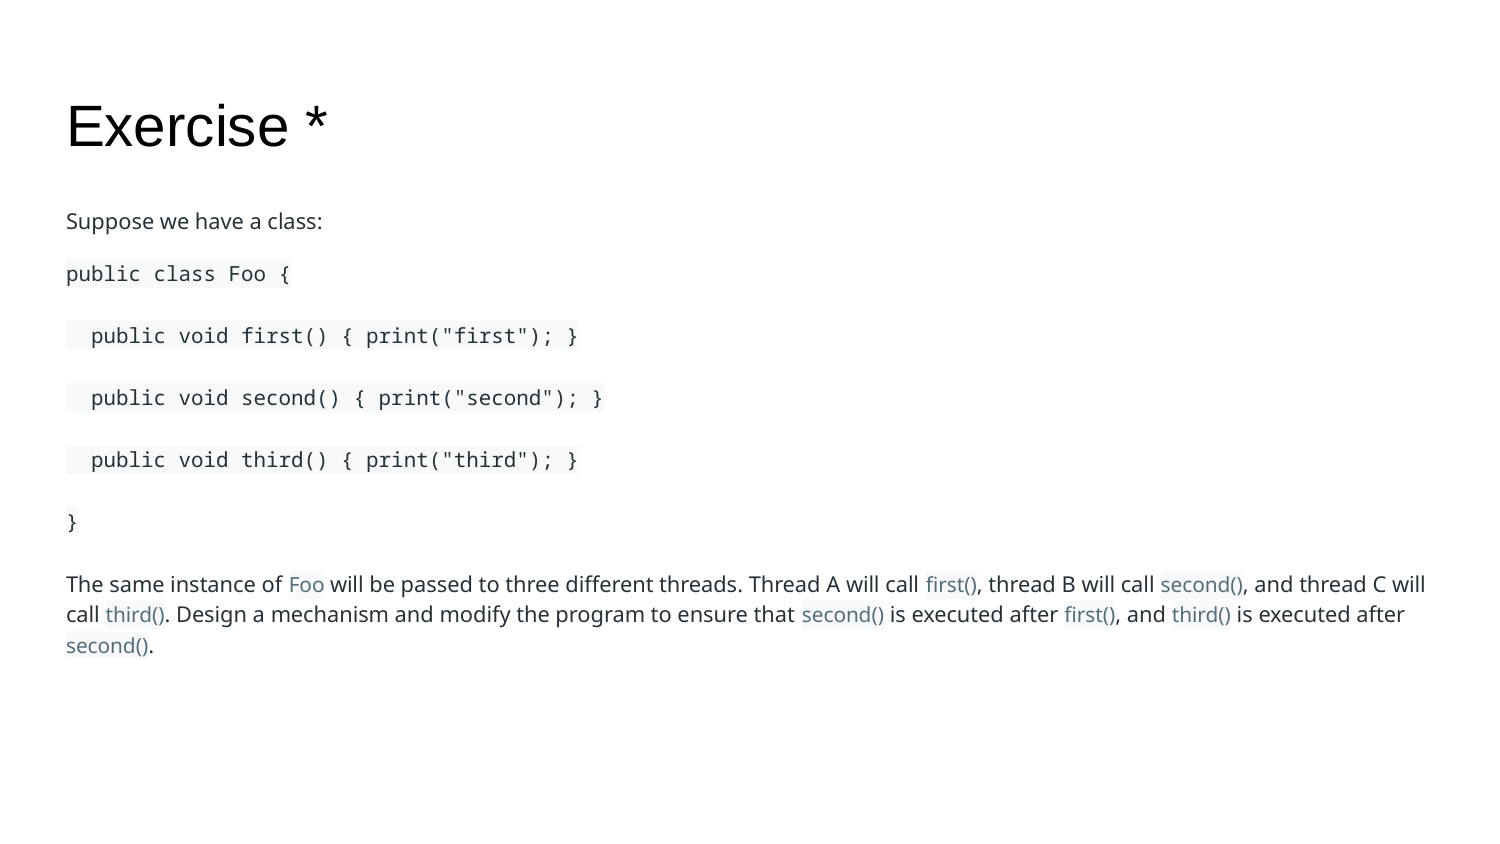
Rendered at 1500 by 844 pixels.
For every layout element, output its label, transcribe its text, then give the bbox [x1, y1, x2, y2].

list Suppose we have a class: public class Foo { public void first() { print("first"); } public void second() { print("second"); } public void third() { print("third"); } } The same instance of Foo will be passed to three different threads. Thread A will call first(), thread B will call second(), and thread C will call third(). Design a mechanism and modify the program to ensure that second() is executed after first(), and third() is executed after second(). [51, 189, 1449, 750]
title Exercise * [51, 72, 1449, 167]
